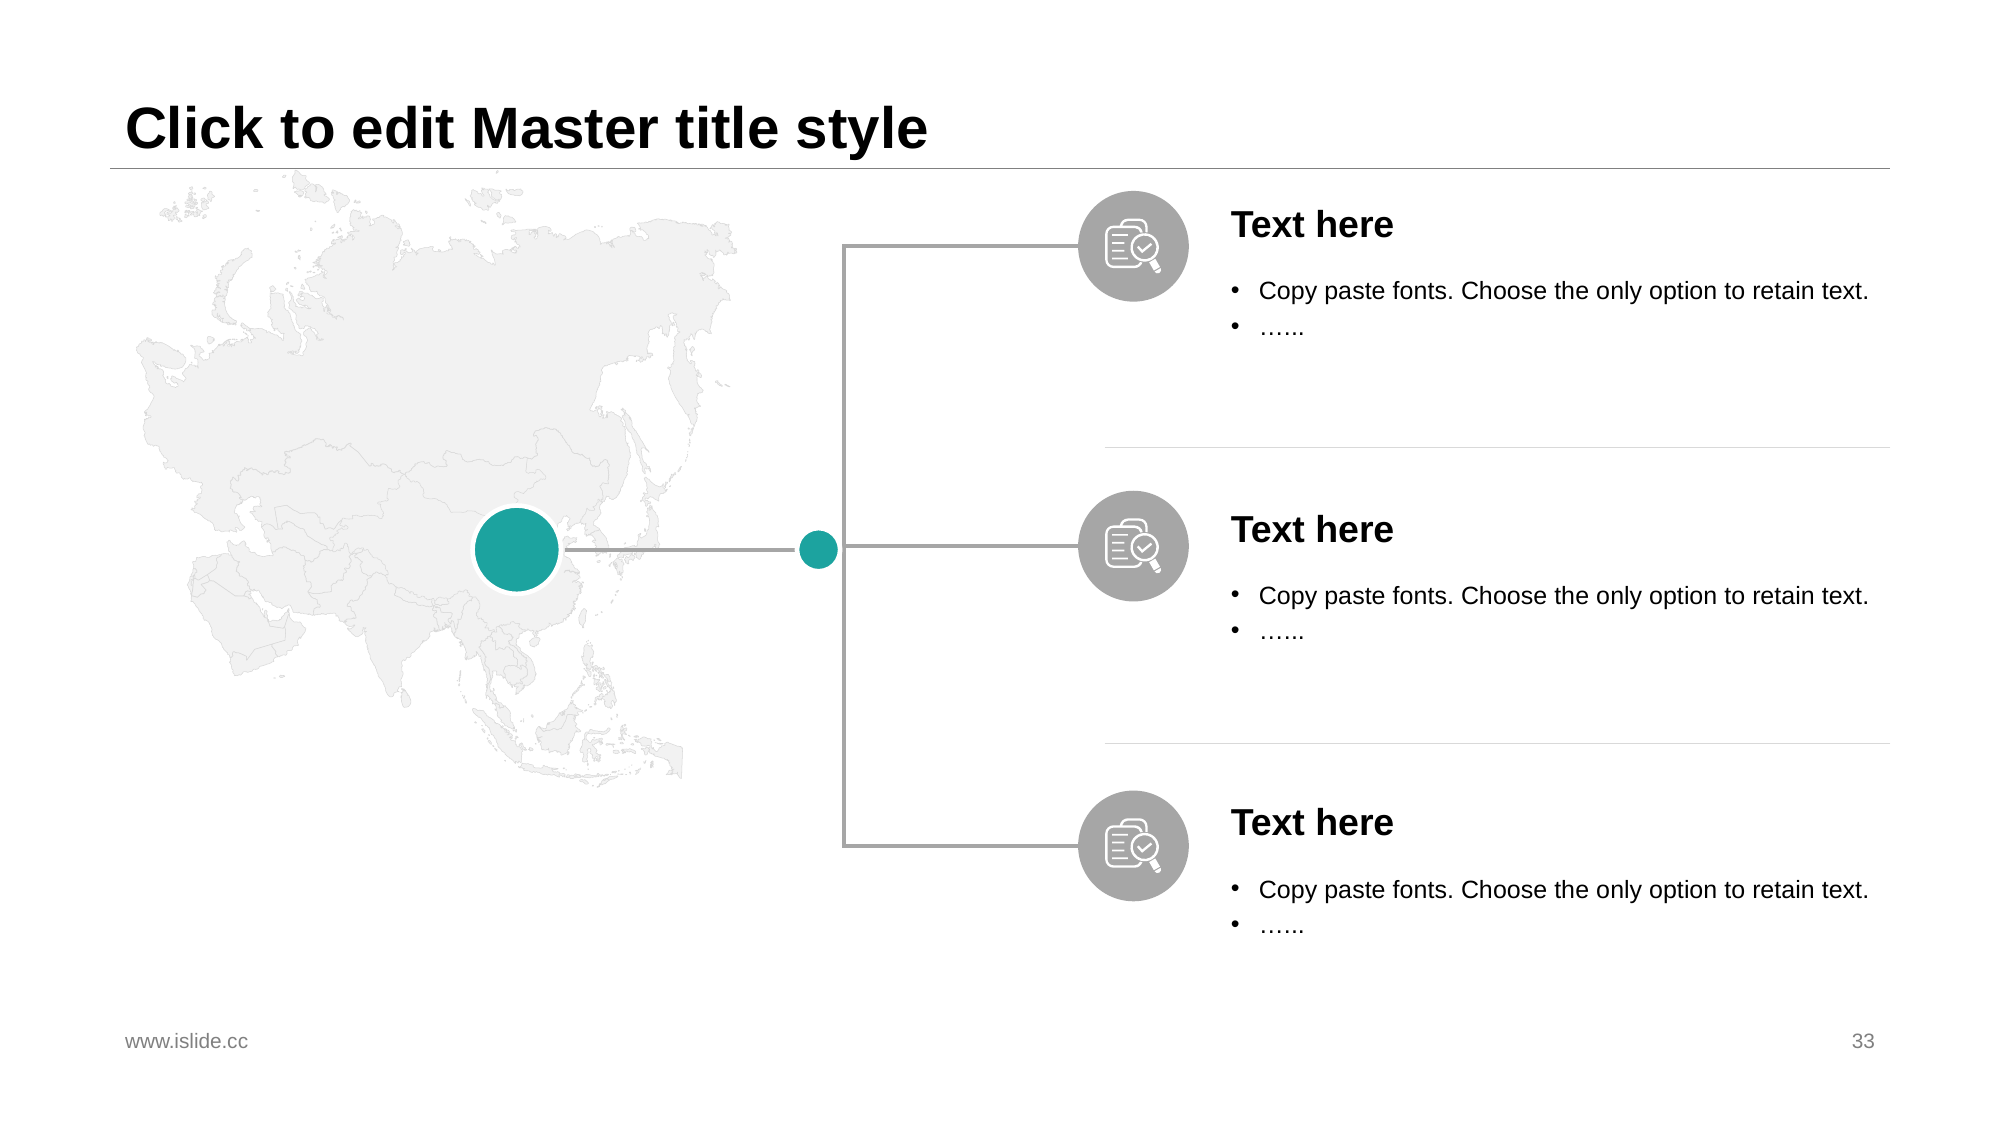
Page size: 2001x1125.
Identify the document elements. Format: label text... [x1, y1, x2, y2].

title Click to edit Master title style [109, 0, 1890, 169]
slide_number 33 [1412, 1023, 1890, 1058]
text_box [136, 170, 1894, 1023]
footer www.islide.cc [109, 1023, 790, 1058]
